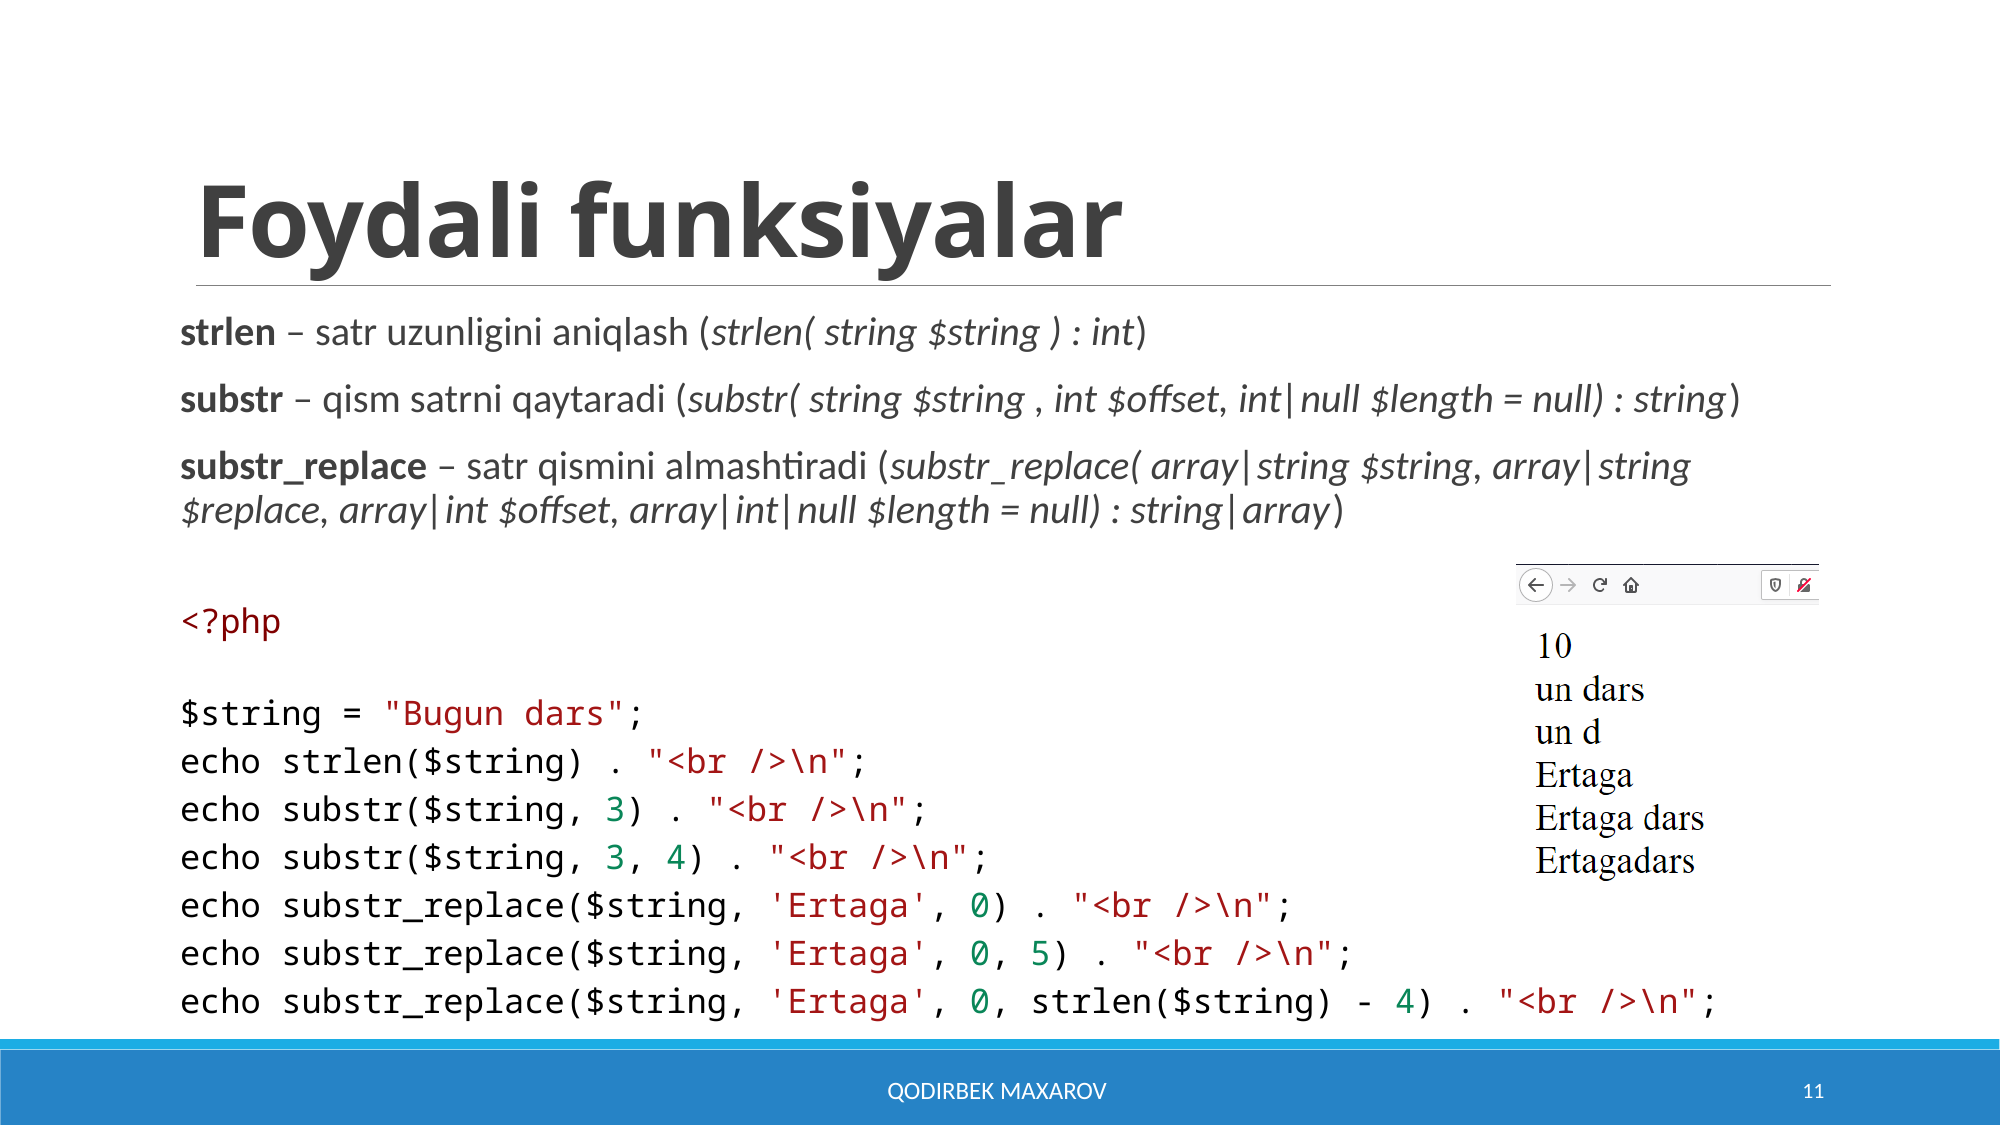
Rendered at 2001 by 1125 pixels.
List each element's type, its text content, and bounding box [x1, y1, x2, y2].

footer Qodirbek Maxarov [604, 1059, 1396, 1120]
title Foydali funksiyalar [180, 47, 1830, 285]
slide_number 11 [1624, 1059, 1840, 1120]
picture [1516, 564, 1819, 887]
list strlen – satr uzunligini aniqlash (strlen( string $string ) : int) substr – qism satrni qaytaradi (substr( string $string , int $offset, int|null $length = null) : string) substr_replace – satr qismini almashtiradi (substr_replace( array|string $string, array|string $replace, array|int $offset, array|int|null $length = null) : string|array) <?php $string = "Bugun dars"; echo strlen($string) . "<br />\n"; echo substr($string, 3) . "<br />\n"; echo substr($string, 3, 4) . "<br />\n"; echo substr_replace($string, 'Ertaga', 0) . "<br />\n"; echo substr_replace($string, 'Ertaga', 0, 5) . "<br />\n"; echo substr_replace($string, 'Ertaga', 0, strlen($string) - 4) . "<br />\n"; [180, 302, 1830, 1035]
